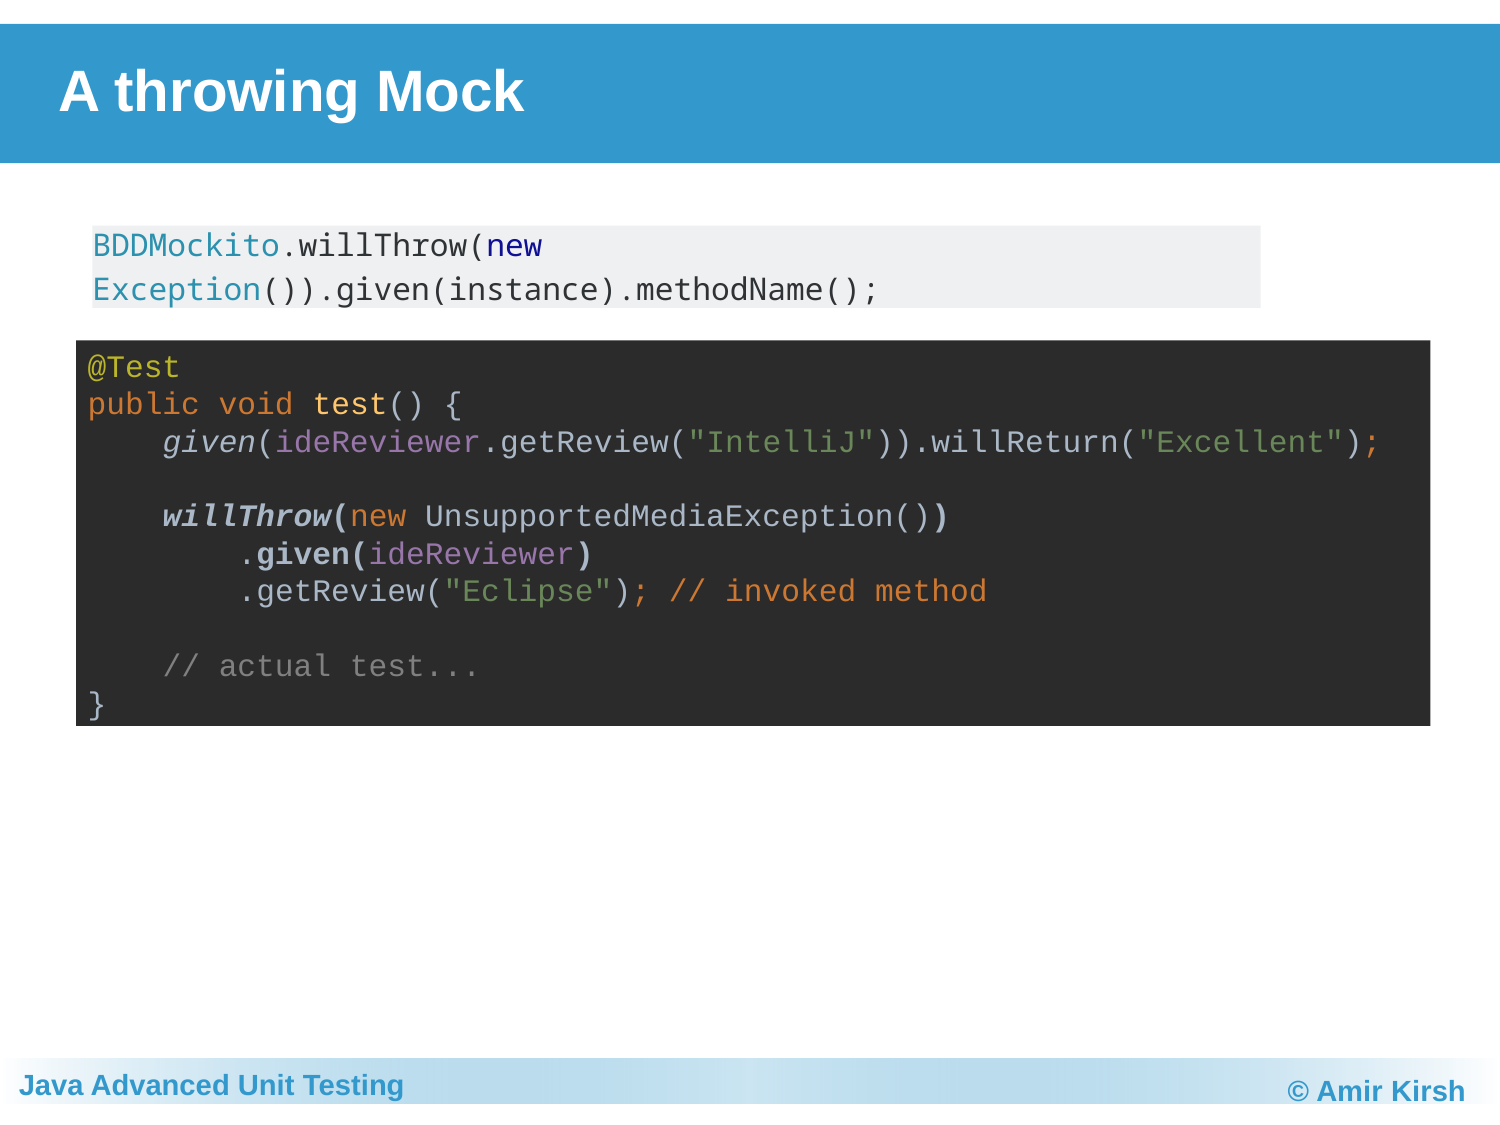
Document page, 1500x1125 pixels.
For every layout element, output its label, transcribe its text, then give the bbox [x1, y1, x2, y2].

text_box @Test public void test() { given(ideReviewer.getReview("IntelliJ")).willReturn("Excellent"); willThrow(new UnsupportedMediaException()) .given(ideReviewer) .getReview("Eclipse"); // invoked method // actual test... } [76, 340, 1431, 726]
title A throwing Mock [0, 23, 1500, 164]
text_box BDDMockito.willThrow(new Exception()).given(instance).methodName(); [92, 225, 1261, 308]
